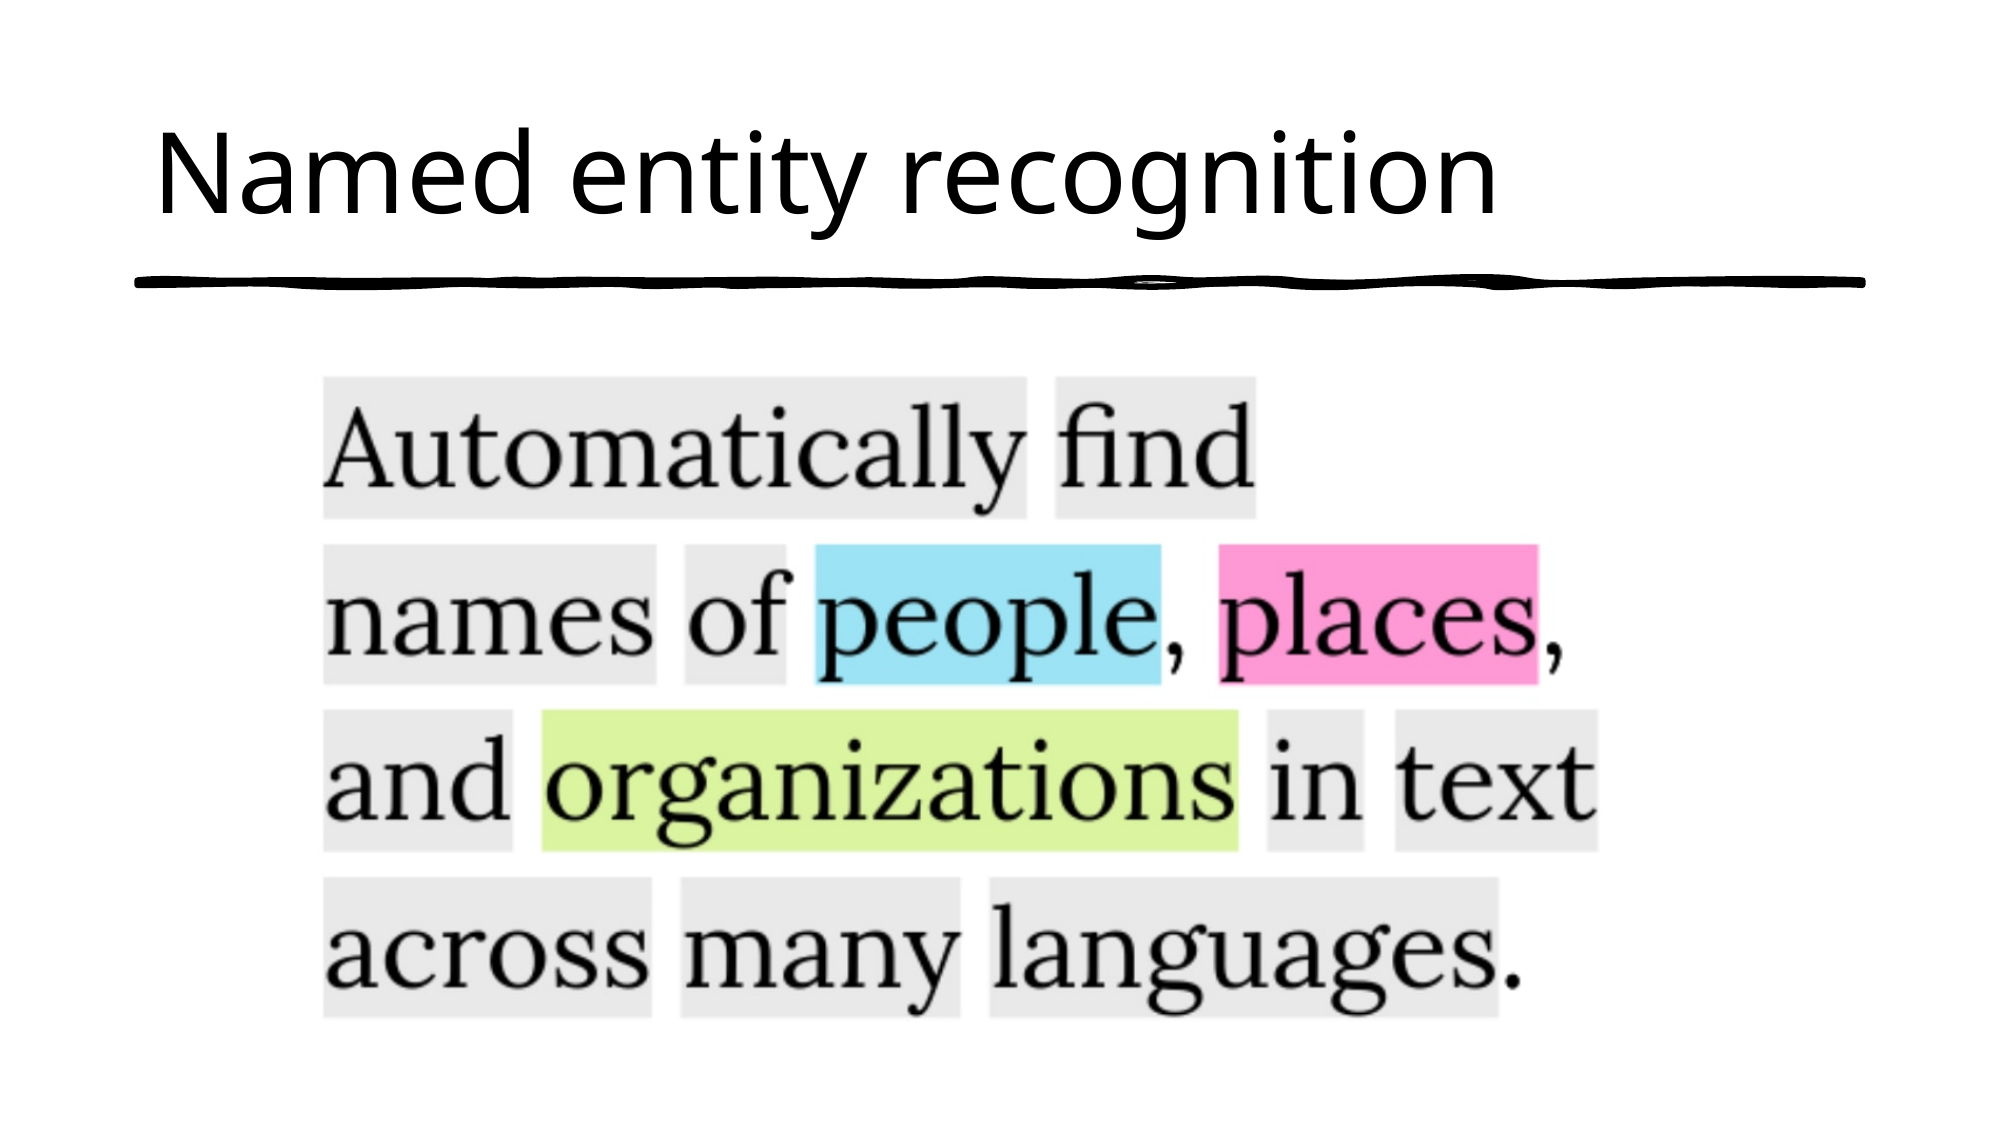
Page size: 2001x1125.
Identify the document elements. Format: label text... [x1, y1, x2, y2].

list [305, 365, 1626, 1033]
title Named entity recognition [137, 59, 1863, 278]
